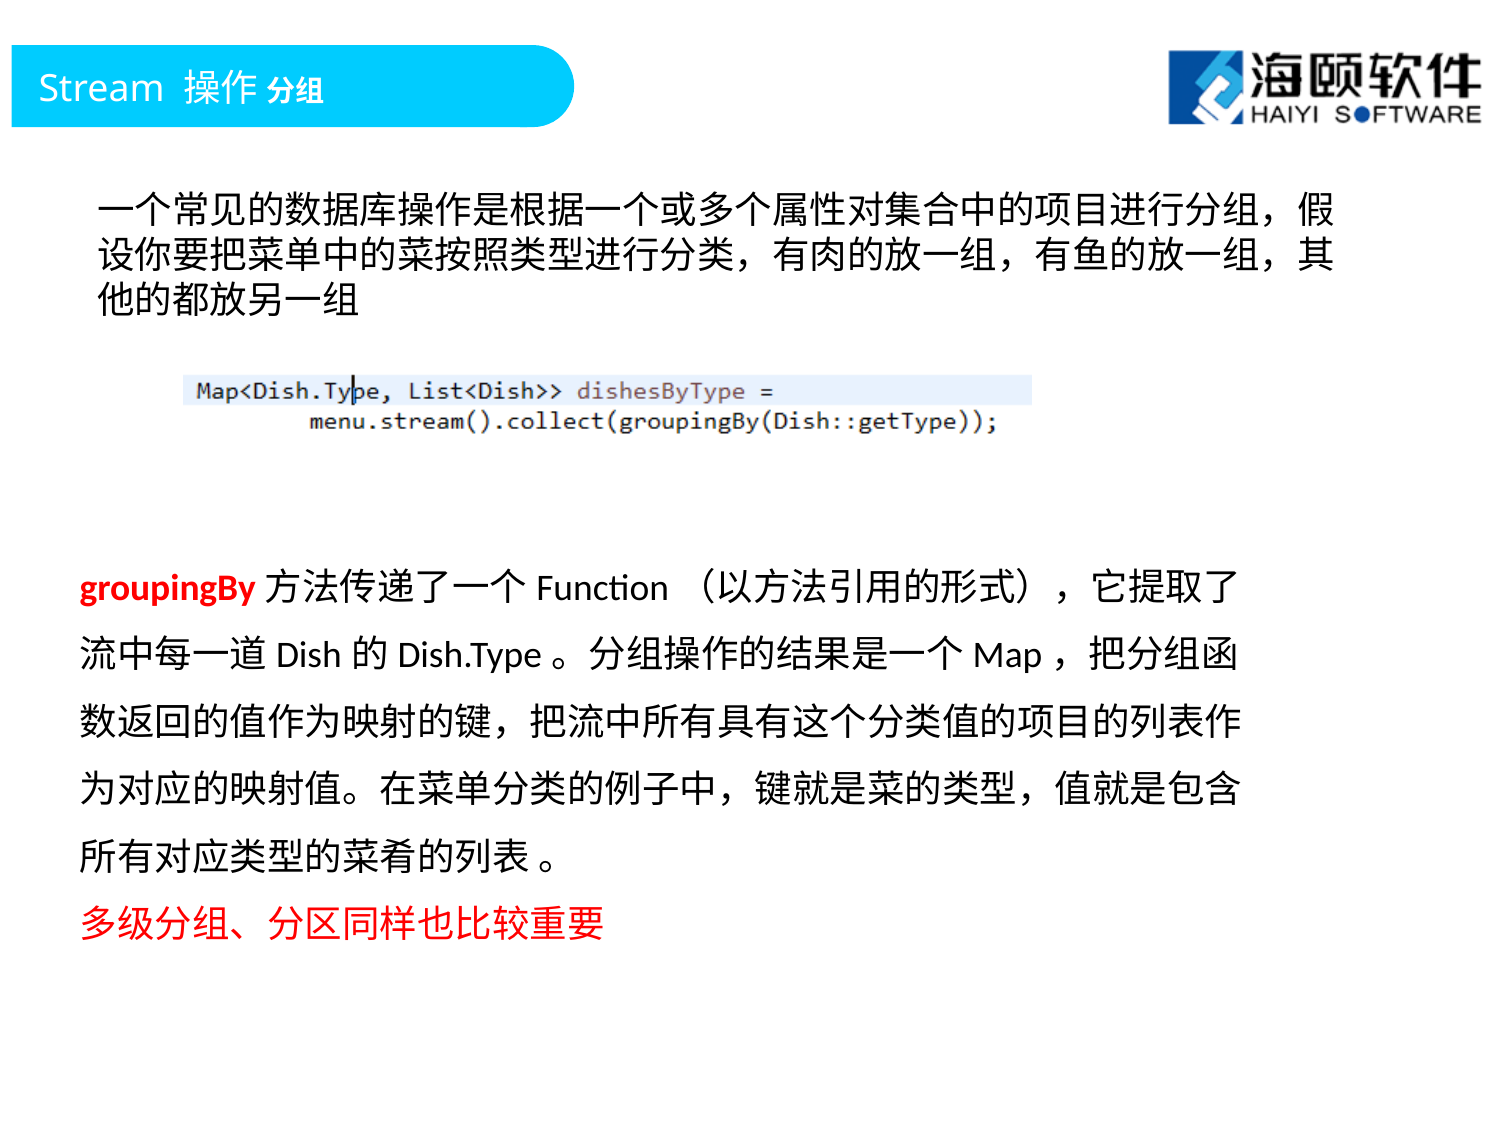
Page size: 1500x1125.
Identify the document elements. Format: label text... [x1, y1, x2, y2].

text_box 一个常见的数据库操作是根据一个或多个属性对集合中的项目进行分组，假设你要把菜单中的菜按照类型进行分类，有肉的放一组，有鱼的放一组，其他的都放另一组 [82, 178, 1353, 329]
text_box Stream 操作 分组 [23, 21, 845, 153]
picture [182, 361, 1032, 448]
picture [1167, 46, 1489, 129]
text_box groupingBy方法传递了一个Function（以方法引用的形式），它提取了流中每一道Dish的Dish.Type。分组操作的结果是一个Map，把分组函数返回的值作为映射的键，把流中所有具有这个分类值的项目的列表作为对应的映射值。在菜单分类的例子中，键就是菜的类型，值就是包含所有对应类型的菜肴的列表 。 多级分组、分区同样也比较重要 [64, 532, 1282, 953]
